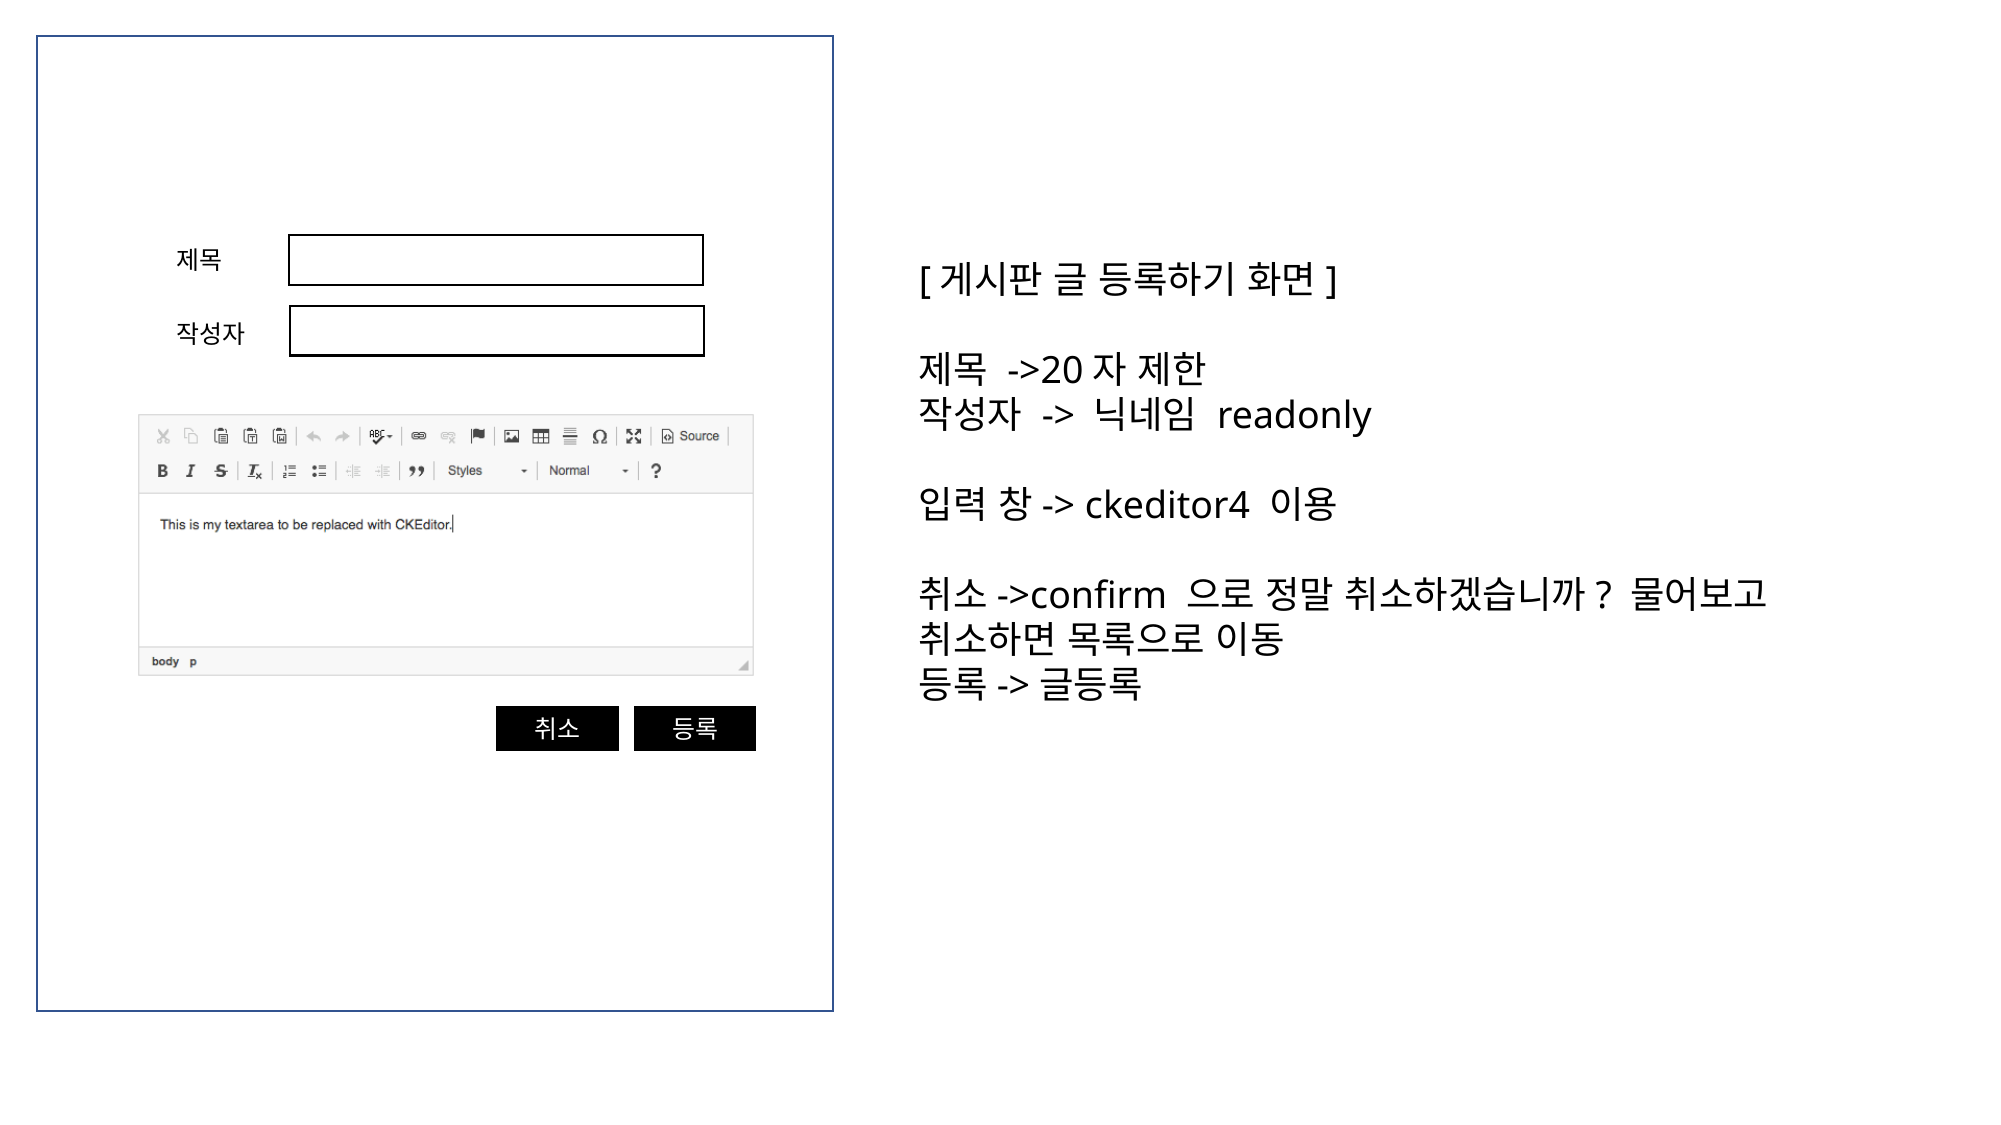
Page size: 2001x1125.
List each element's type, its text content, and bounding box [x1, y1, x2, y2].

text_box 등록 [634, 706, 756, 751]
text_box [ [36, 35, 834, 1012]
text_box [289, 305, 705, 357]
text_box 제목 [161, 237, 322, 283]
text_box [288, 234, 704, 286]
text_box 작성자 [161, 310, 322, 356]
picture [132, 409, 760, 681]
text_box [게시판 글 등록하기 화면] 제목 ->20자 제한 작성자 -> 닉네임 readonly 입력 창-> ckeditor4 이용 취소->confirm 으로 정말 취소하겠습니까? 물어보고 취소하면 목록으로 이동 등록->글등록 [904, 248, 1896, 714]
text_box 취소 [496, 706, 619, 751]
